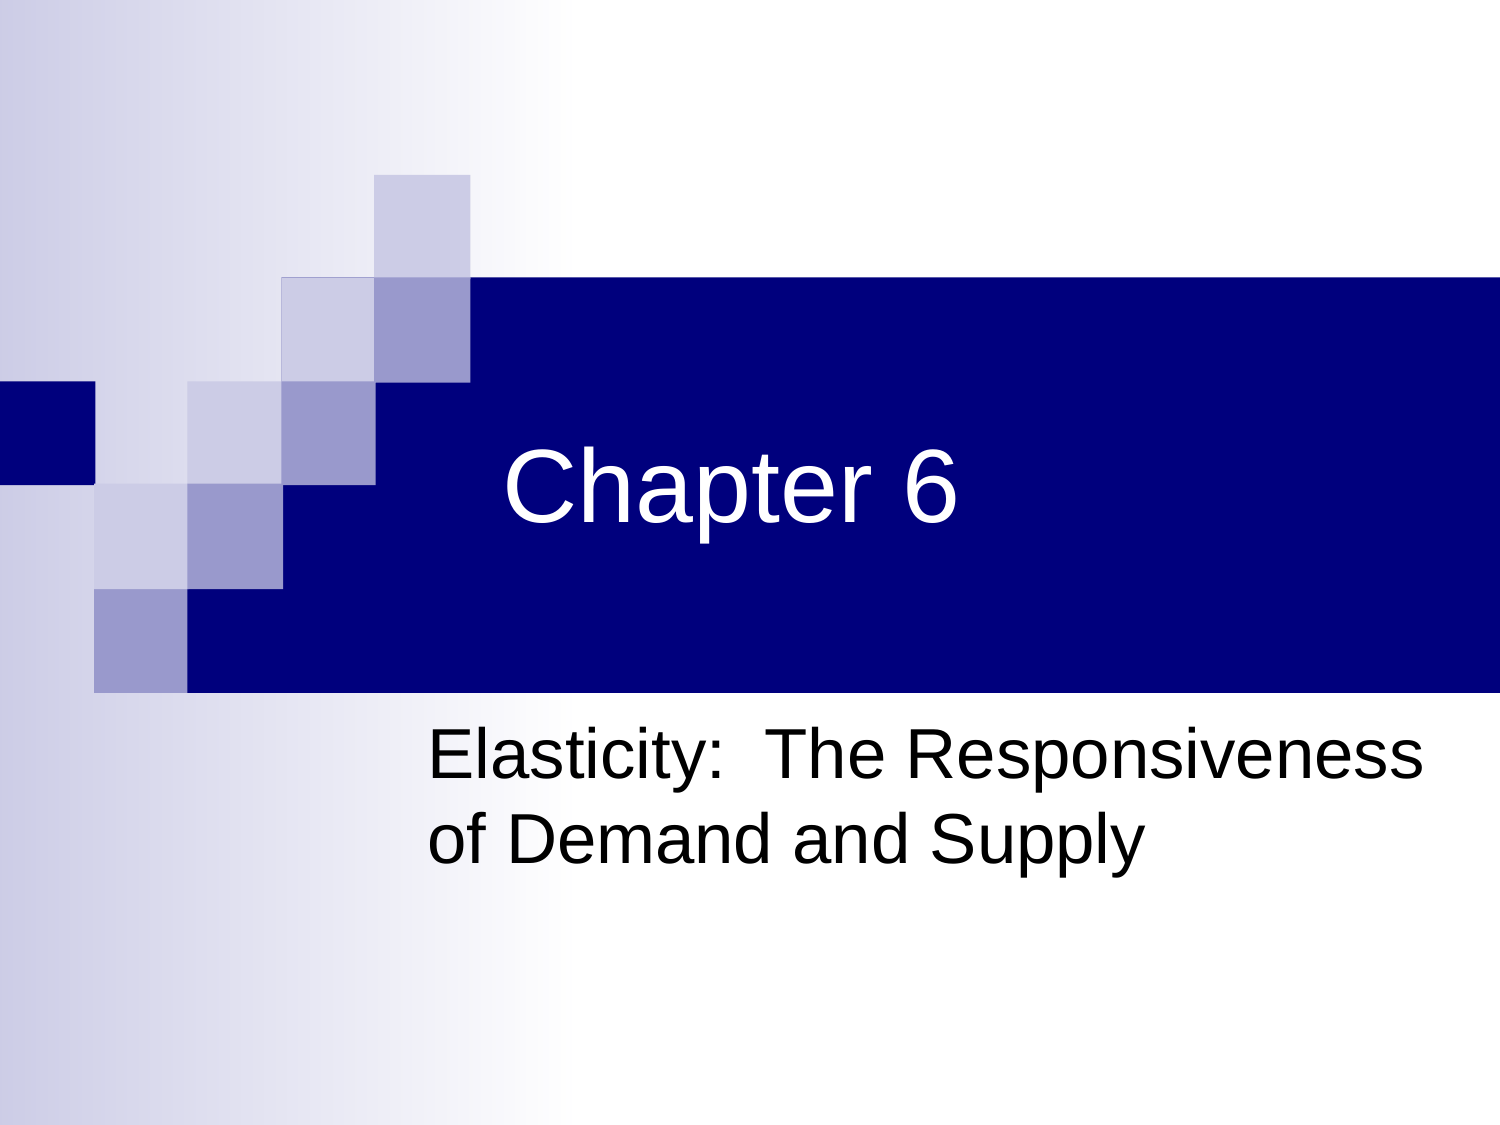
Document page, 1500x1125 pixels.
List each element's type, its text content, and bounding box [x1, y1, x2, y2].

subtitle Elasticity: The Responsiveness of Demand and Supply [412, 699, 1475, 988]
title Chapter 6 [487, 299, 1475, 663]
